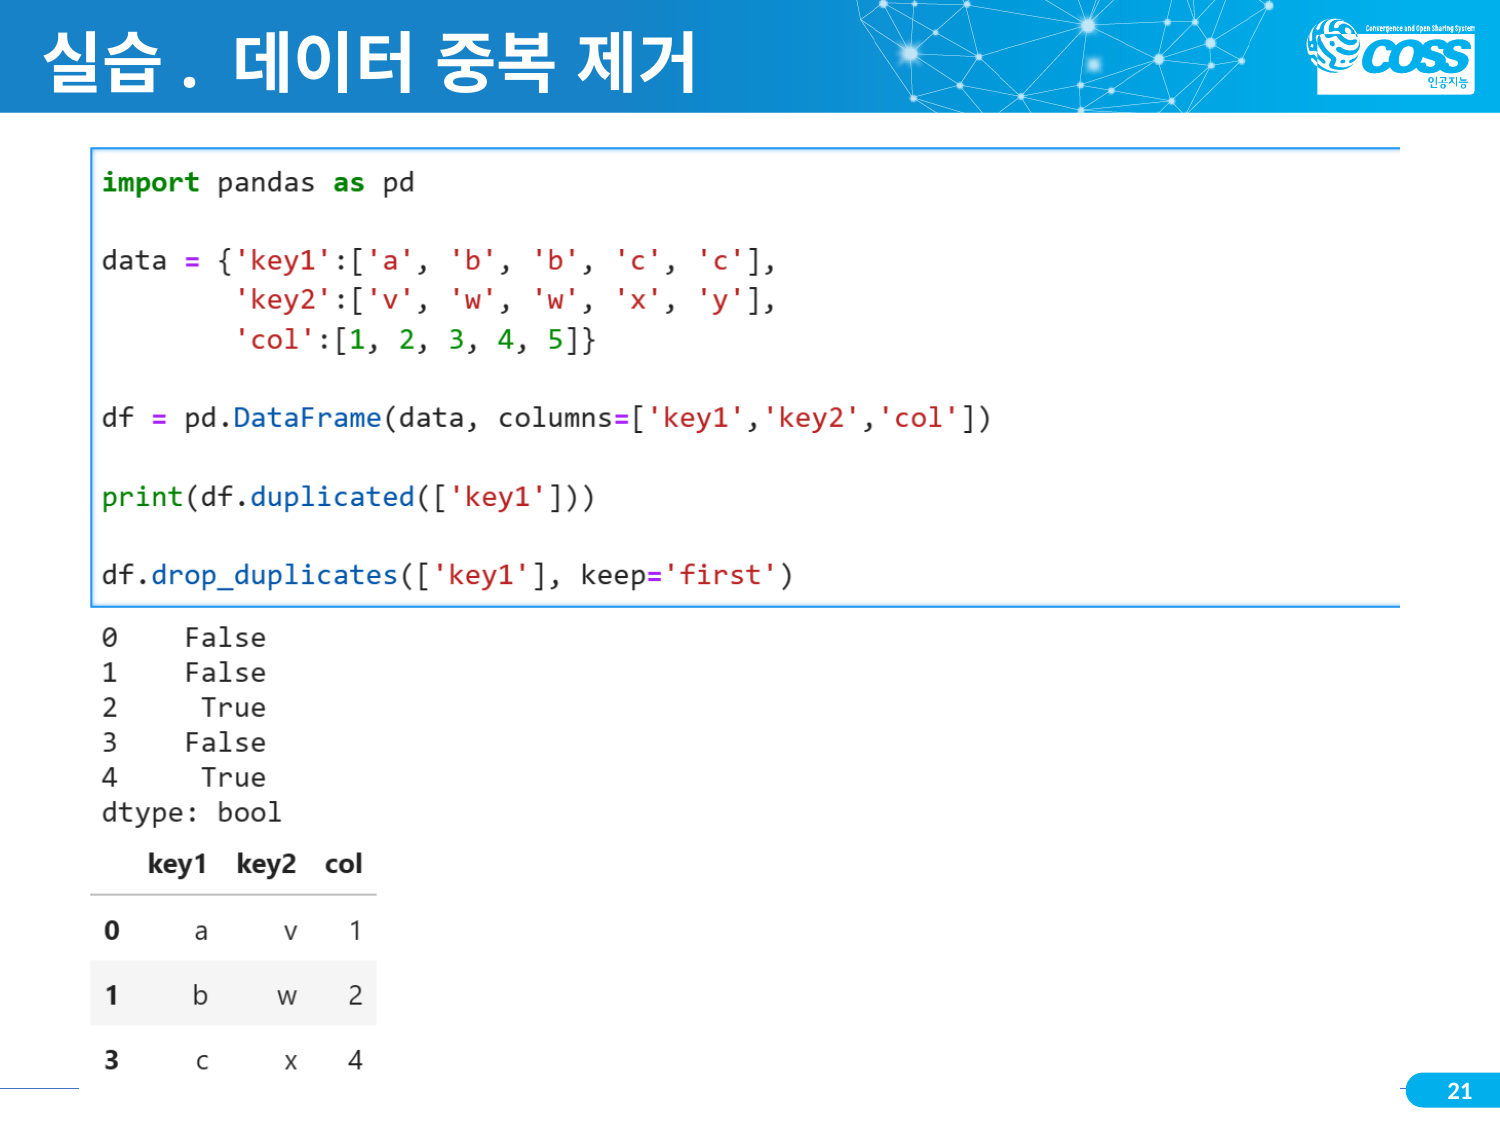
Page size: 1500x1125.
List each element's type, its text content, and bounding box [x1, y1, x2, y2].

title 실습. 데이터 중복 제거 [26, 16, 1307, 117]
picture [0, 0, 732, 113]
slide_number 21 [1421, 1064, 1500, 1114]
picture [1265, 0, 1273, 10]
picture [879, 0, 888, 9]
picture [964, 0, 971, 7]
picture [78, 138, 1400, 1090]
